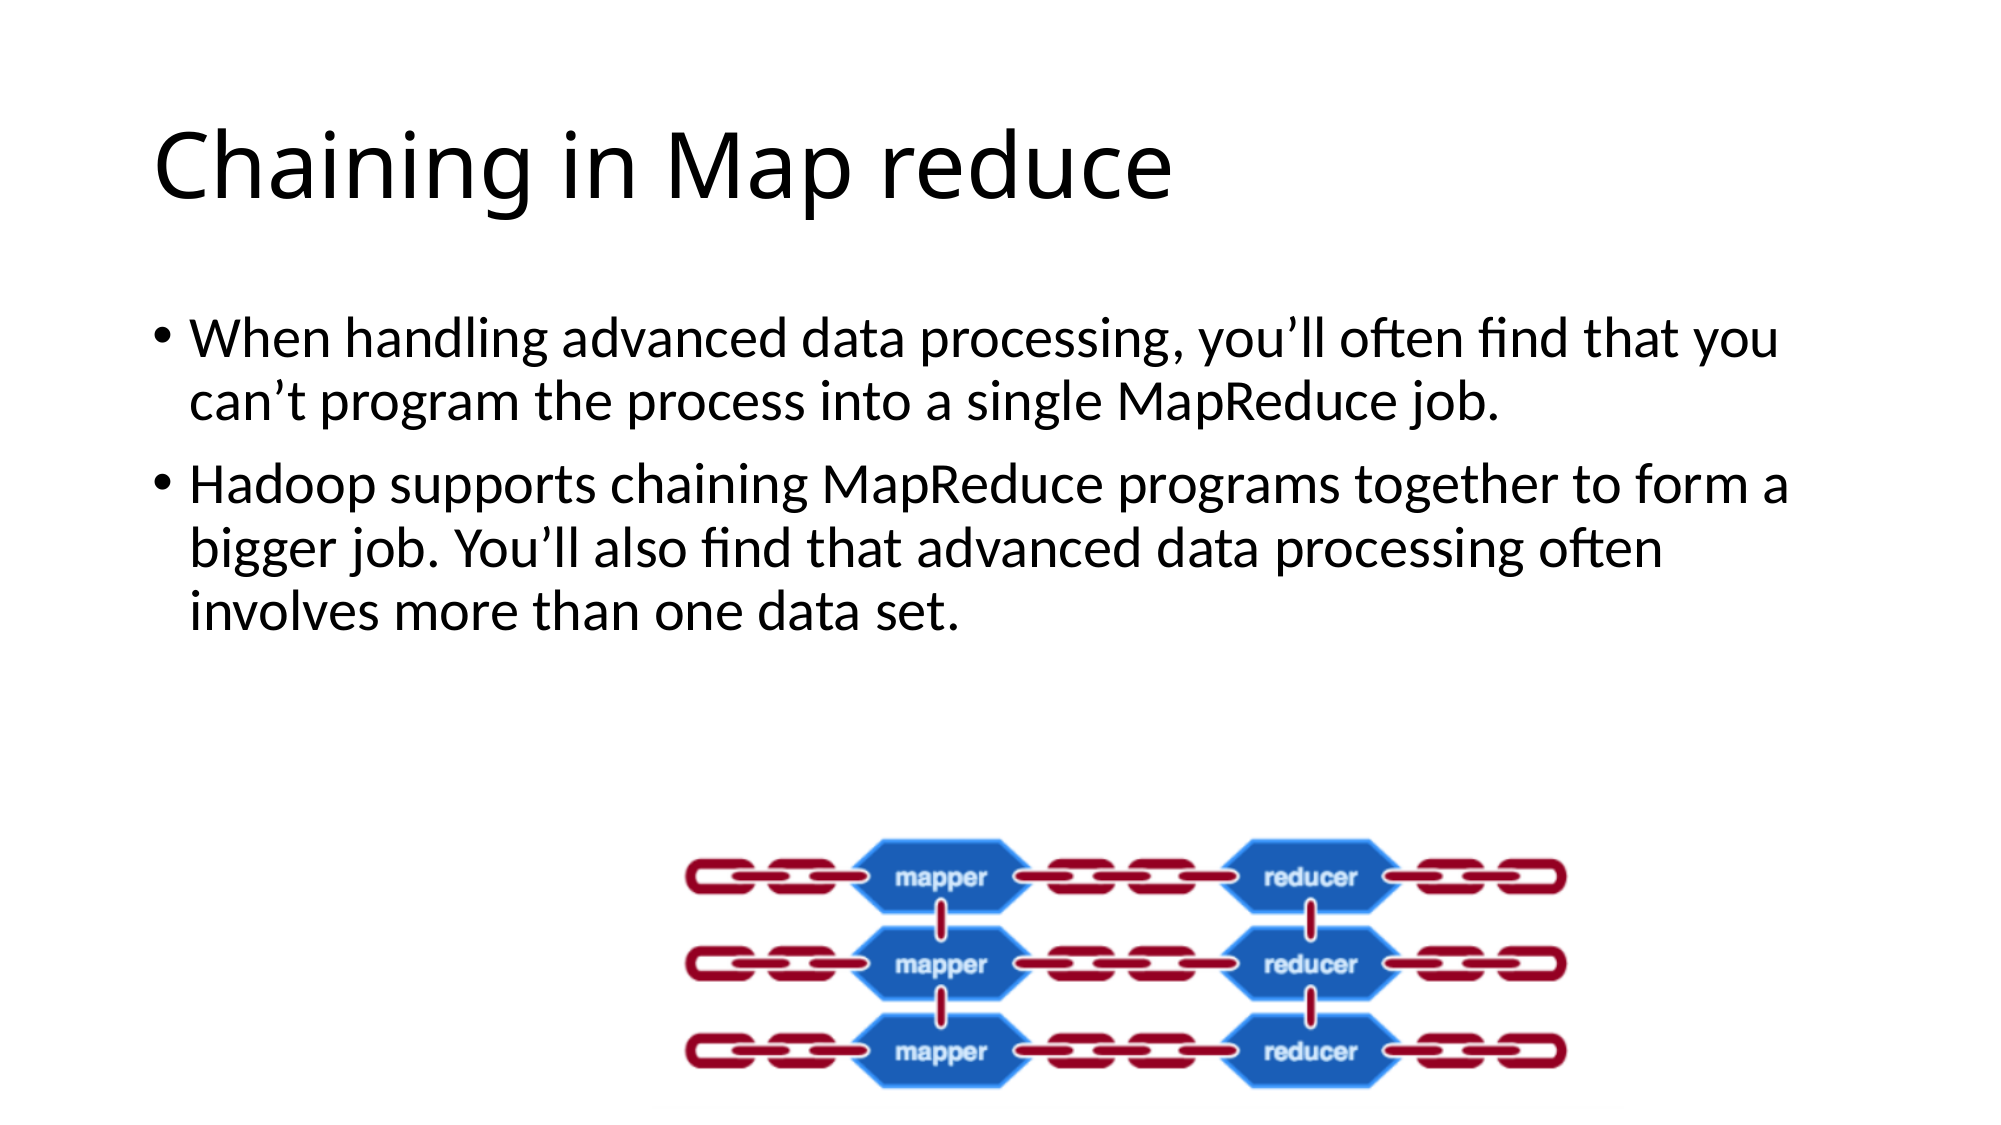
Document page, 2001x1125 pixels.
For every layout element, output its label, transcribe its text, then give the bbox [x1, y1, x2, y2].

title Chaining in Map reduce [137, 59, 1863, 278]
picture [652, 812, 1624, 1112]
list When handling advanced data processing, you’ll often find that you can’t program the process into a single MapReduce job. Hadoop supports chaining MapReduce programs together to form a bigger job. You’ll also find that advanced data processing often involves more than one data set. [137, 299, 1863, 1014]
